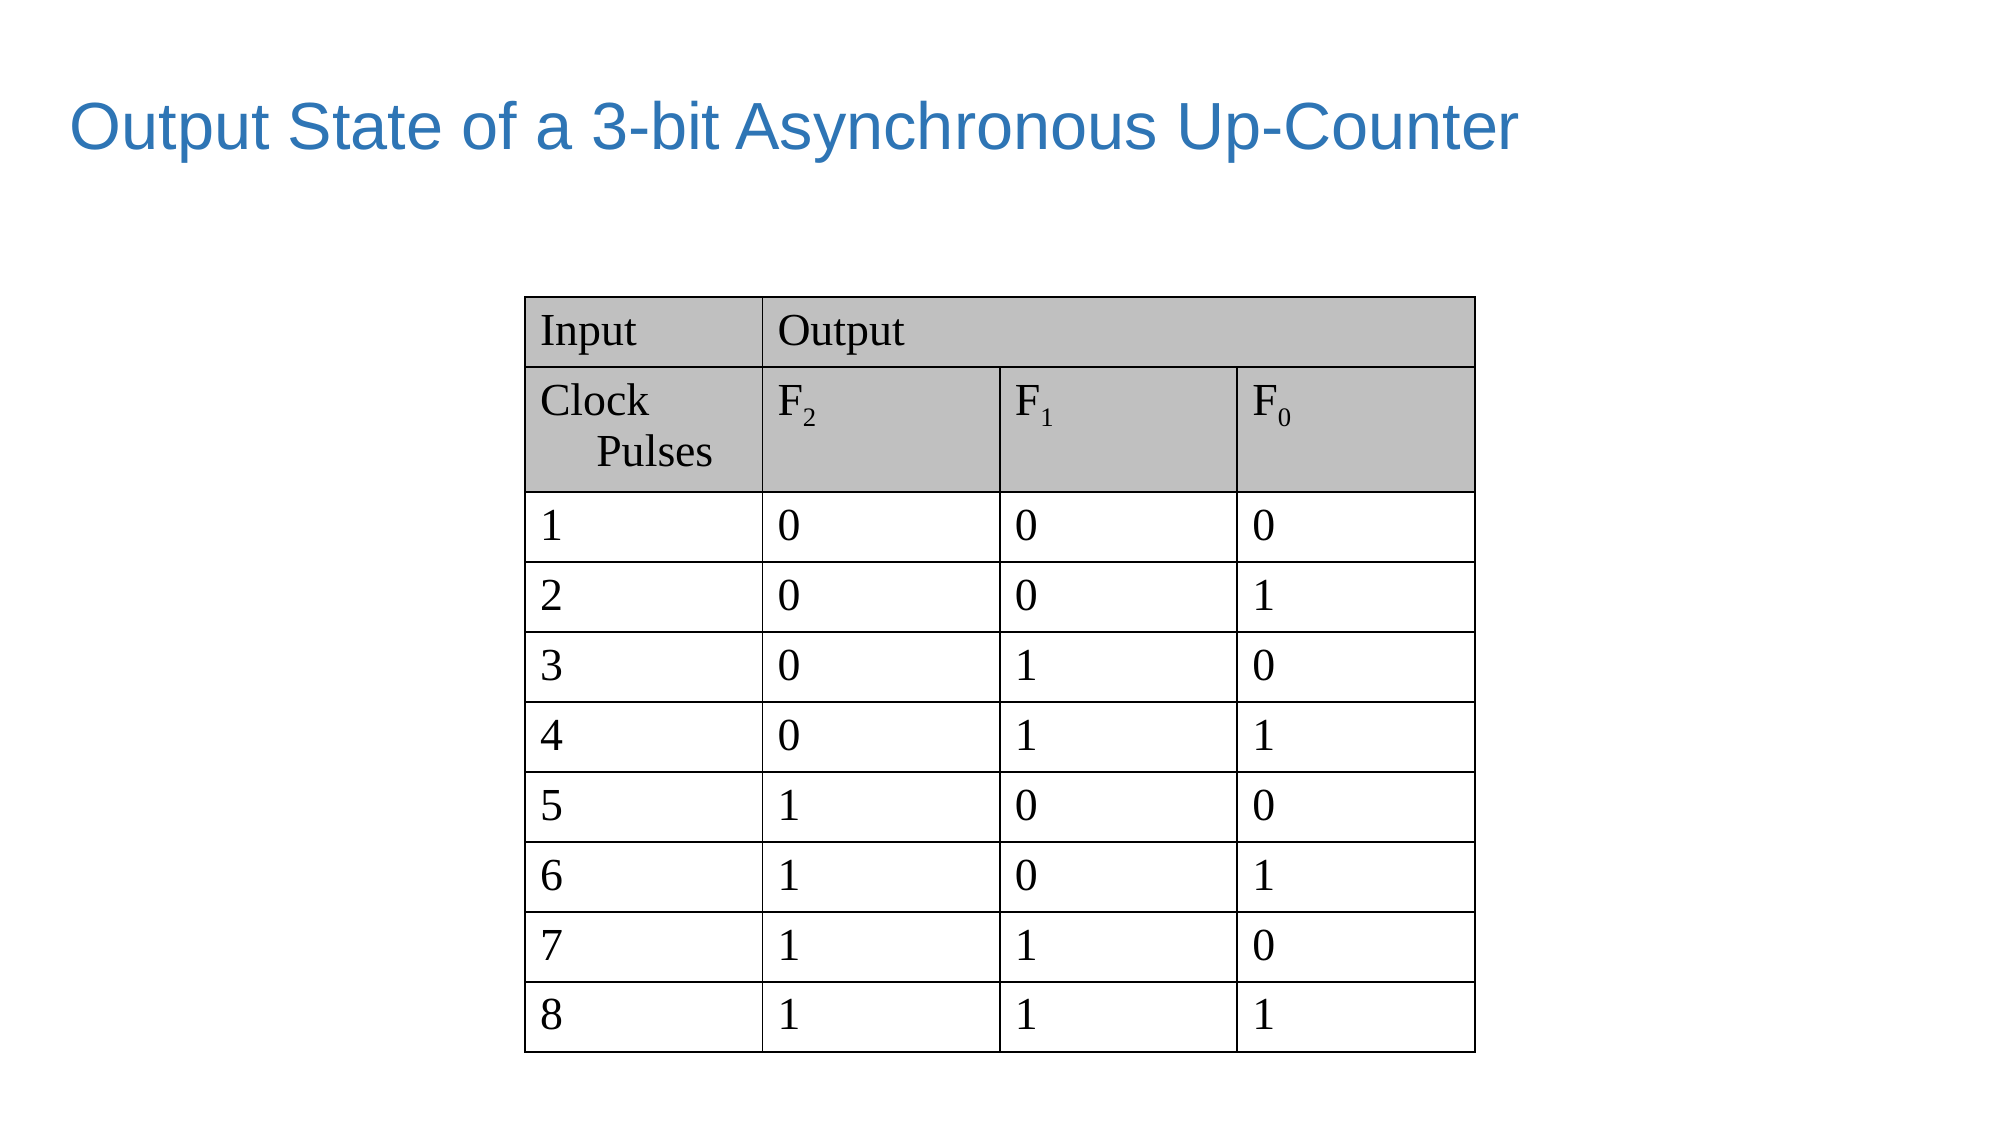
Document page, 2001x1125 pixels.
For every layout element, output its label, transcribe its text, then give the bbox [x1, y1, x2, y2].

table_cell 1 [526, 493, 762, 561]
table_cell 1 [1238, 703, 1474, 771]
table_cell 1 [1238, 983, 1474, 1051]
table_cell 0 [1001, 843, 1236, 911]
table_cell 1 [1001, 913, 1236, 981]
table_cell Clock Pulses [526, 368, 762, 491]
table_header Output [763, 298, 1474, 366]
table_cell 0 [1238, 773, 1474, 841]
table_cell F2 [763, 368, 999, 491]
table_header Input [526, 298, 762, 366]
table_cell 0 [1238, 633, 1474, 701]
table_cell 0 [763, 633, 999, 701]
table_cell 7 [526, 913, 762, 981]
table_cell 1 [1001, 633, 1236, 701]
table_cell 0 [763, 563, 999, 631]
table_cell F1 [1001, 368, 1236, 491]
table_cell 0 [763, 703, 999, 771]
table_cell 1 [763, 913, 999, 981]
table_cell 4 [526, 703, 762, 771]
table_cell 0 [763, 493, 999, 561]
table_cell 3 [526, 633, 762, 701]
table_cell 0 [1238, 493, 1474, 561]
table_cell 0 [1238, 913, 1474, 981]
table_cell 8 [526, 983, 762, 1051]
table_cell 2 [526, 563, 762, 631]
table_cell 1 [1238, 843, 1474, 911]
table_cell 0 [1001, 493, 1236, 561]
table_cell 1 [763, 843, 999, 911]
table_cell 0 [1001, 773, 1236, 841]
table_cell 5 [526, 773, 762, 841]
text_box Output State of a 3-bit Asynchronous Up-Counter [54, 74, 1746, 170]
table_cell 1 [1001, 703, 1236, 771]
table_cell 1 [763, 983, 999, 1051]
table_cell 1 [763, 773, 999, 841]
table_cell 0 [1001, 563, 1236, 631]
table_cell F0 [1238, 368, 1474, 491]
table_cell 1 [1001, 983, 1236, 1051]
table_cell 6 [526, 843, 762, 911]
table_cell 1 [1238, 563, 1474, 631]
